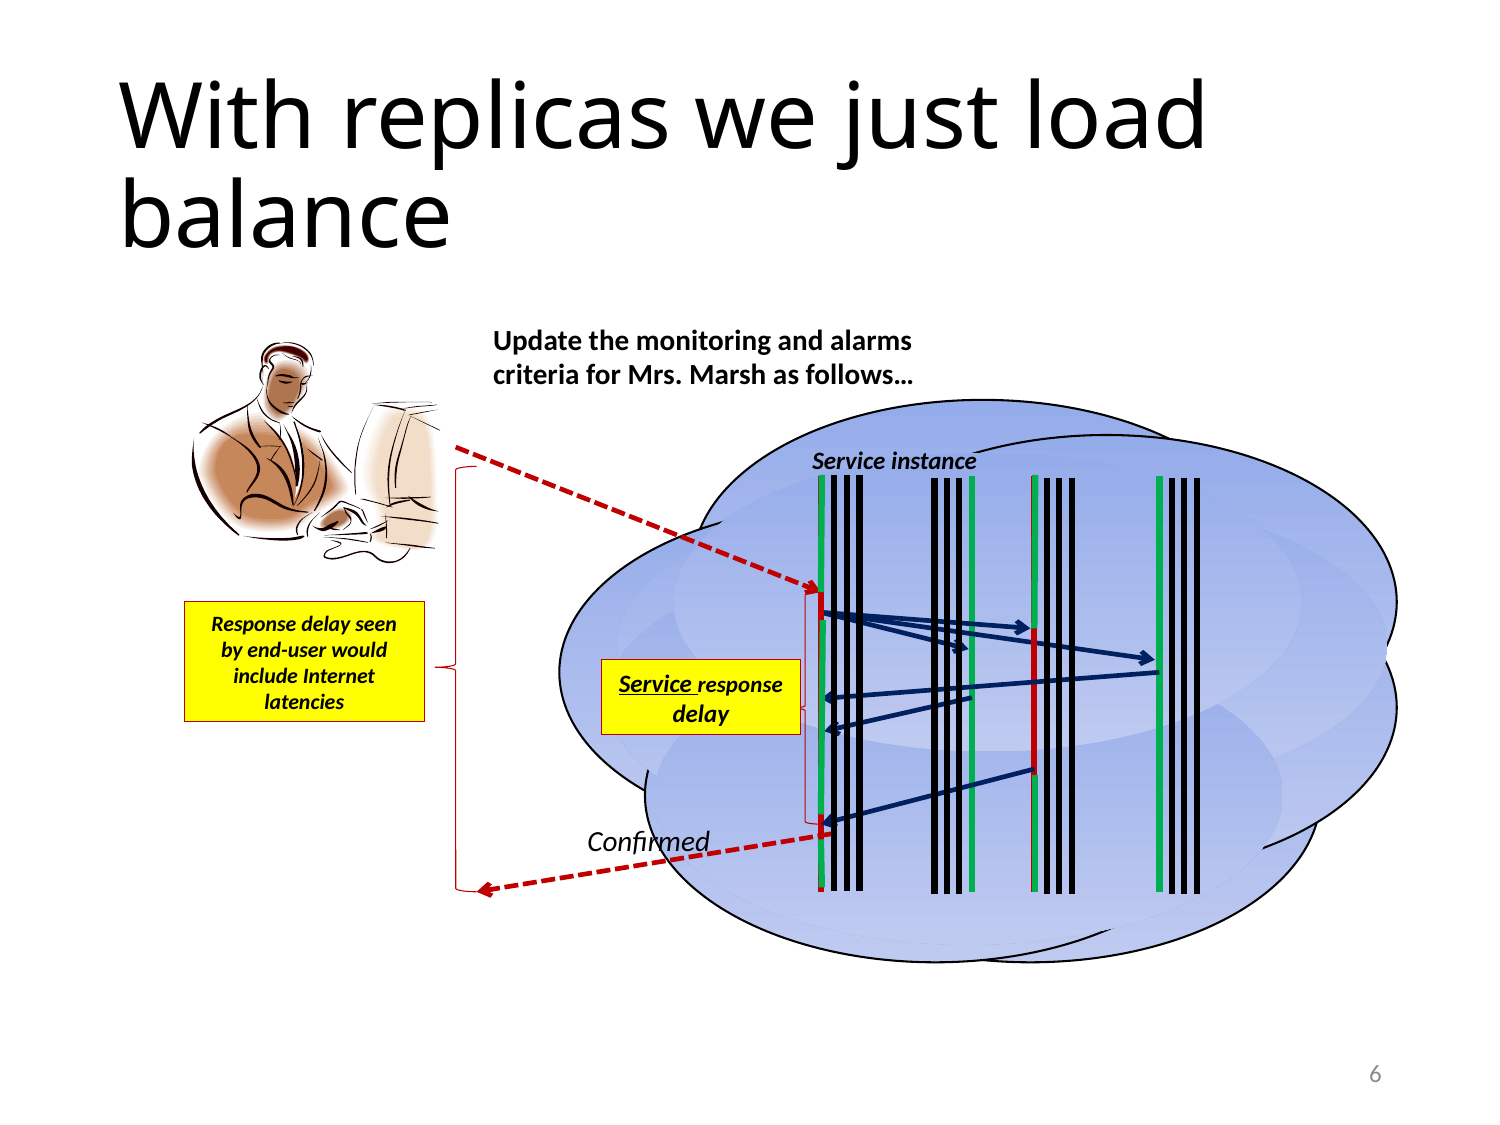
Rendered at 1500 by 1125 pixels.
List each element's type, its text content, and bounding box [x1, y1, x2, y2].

title With replicas we just load balance [103, 59, 1397, 278]
slide_number 6 [1059, 1042, 1397, 1103]
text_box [184, 313, 1397, 963]
